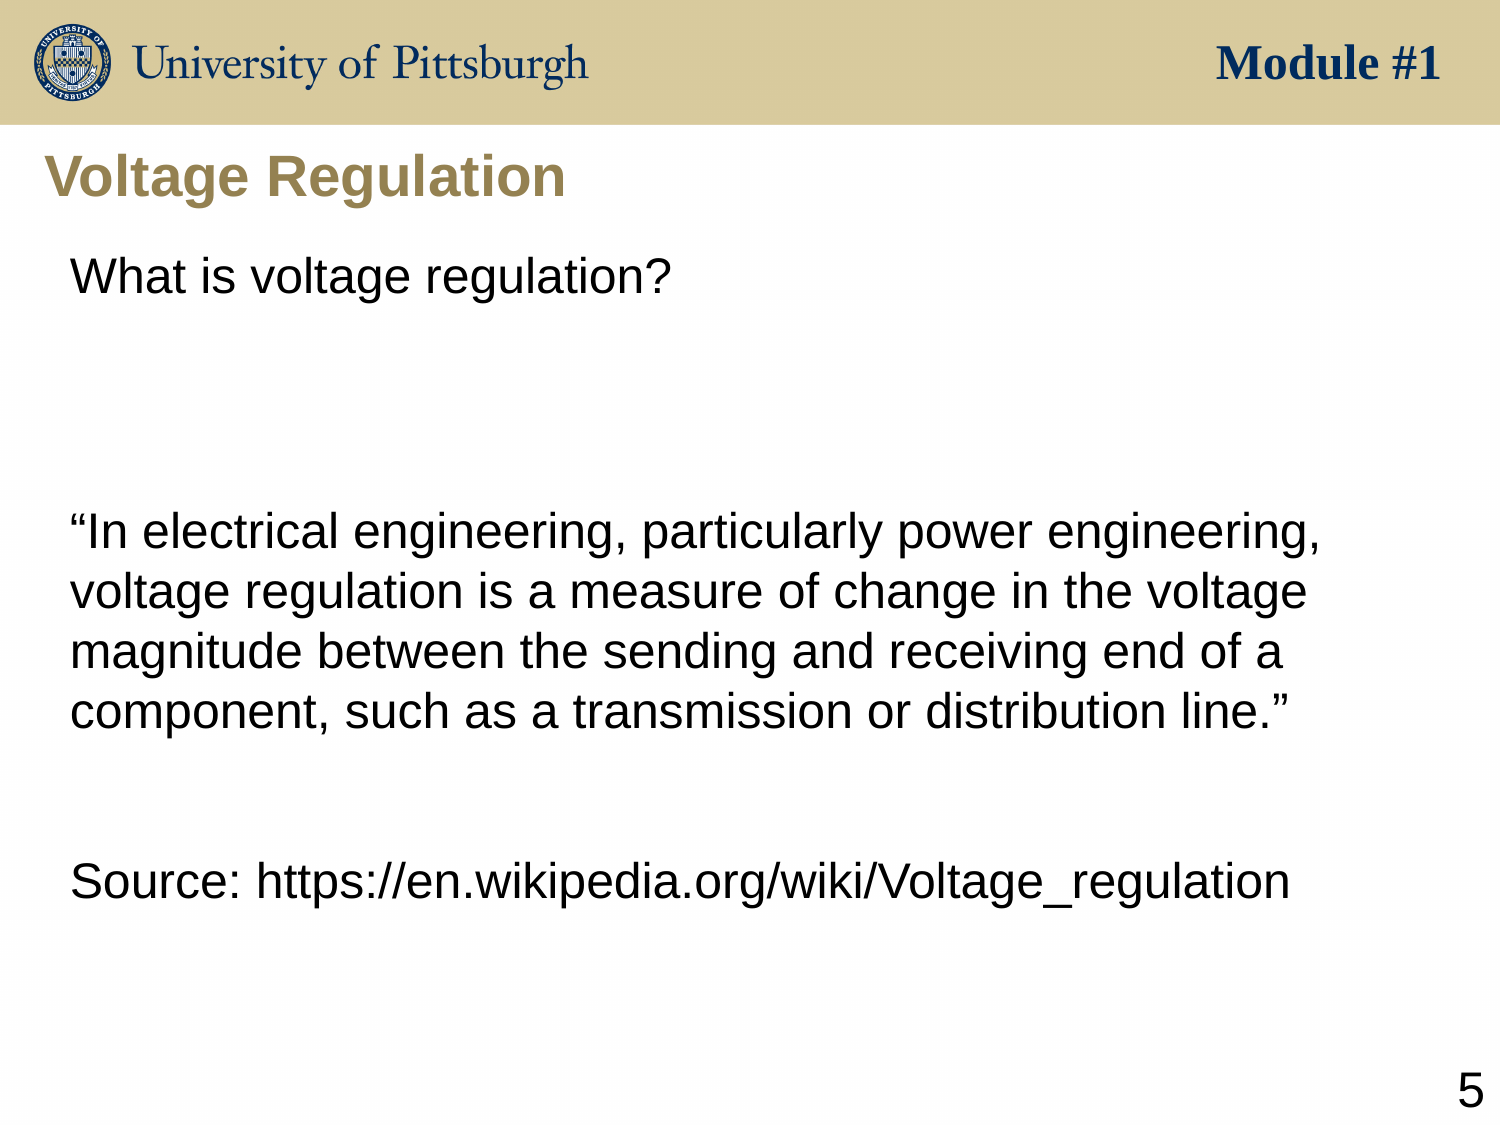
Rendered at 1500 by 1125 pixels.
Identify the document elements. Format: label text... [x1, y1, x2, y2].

slide_number 5 [1362, 1050, 1500, 1125]
title Voltage Regulation [29, 125, 1500, 221]
text_box Module #1 [604, 22, 1457, 97]
picture [0, 1, 1500, 1125]
text_box What is voltage regulation? “In electrical engineering, particularly power engineering, voltage regulation is a measure of change in the voltage magnitude between the sending and receiving end of a component, such as a transmission or distribution line.” Source: https://en.wikipedia.org/wiki/Voltage_regulation [55, 235, 1418, 916]
